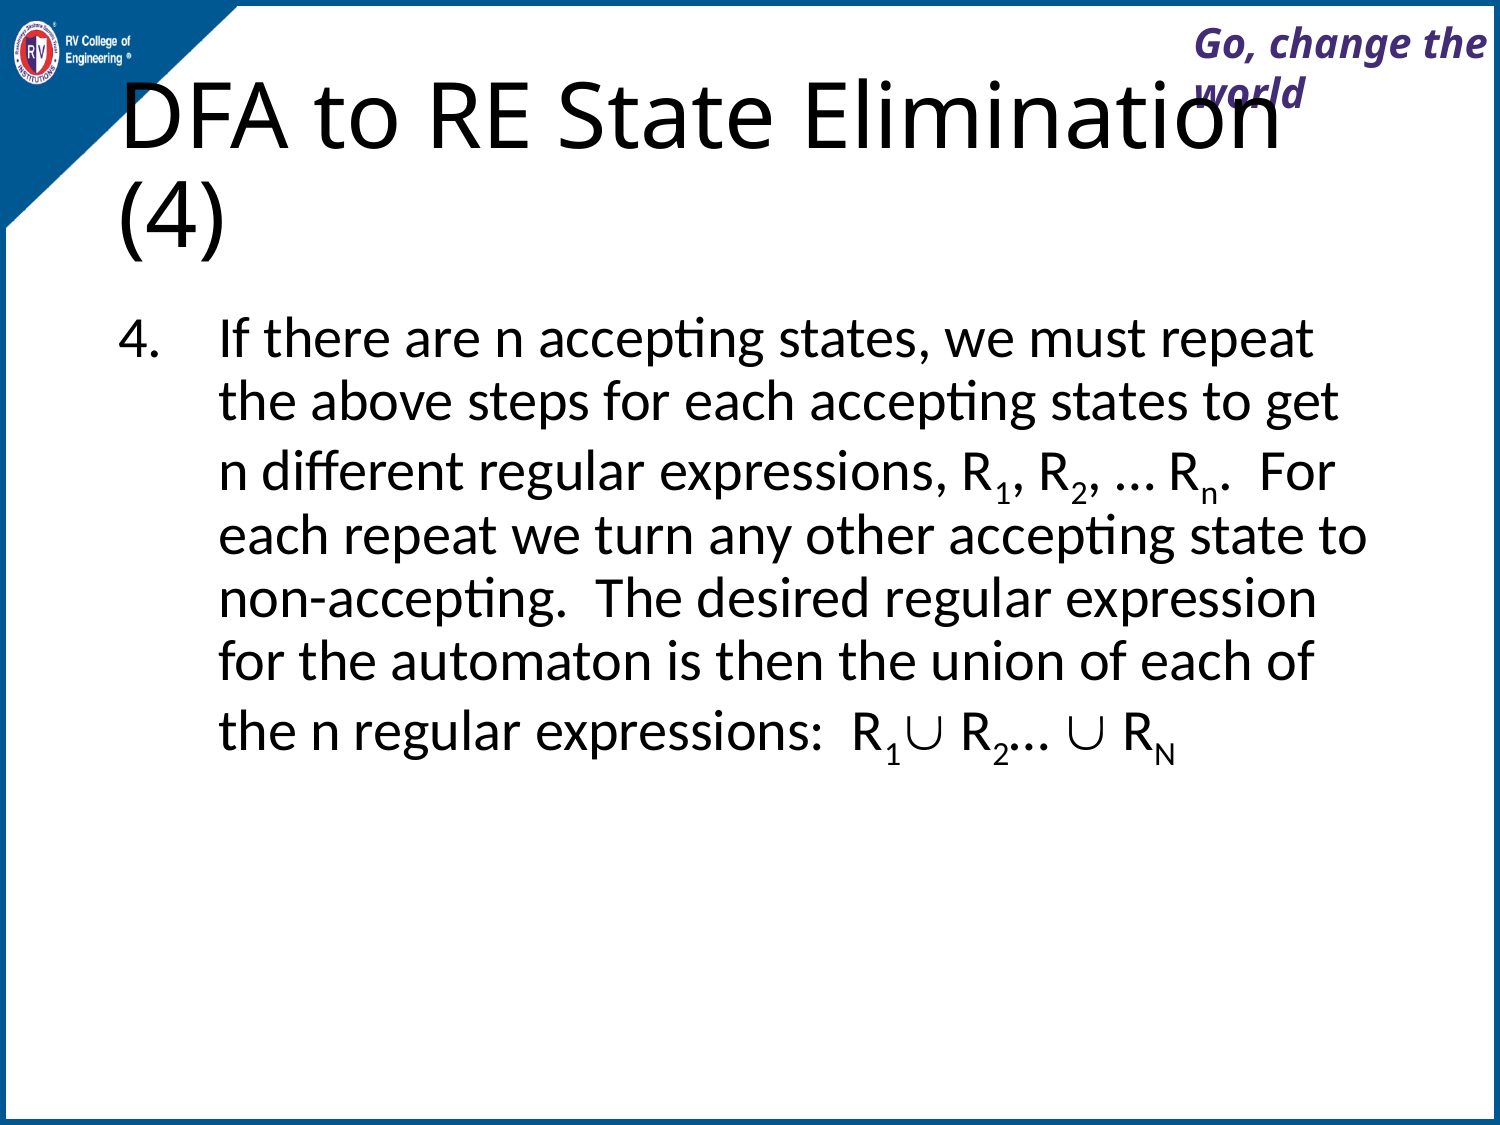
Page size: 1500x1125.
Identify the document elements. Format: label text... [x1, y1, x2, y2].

picture [1, 6, 237, 232]
list If there are n accepting states, we must repeat the above steps for each accepting states to get n different regular expressions, R1, R2, … Rn. For each repeat we turn any other accepting state to non-accepting. The desired regular expression for the automaton is then the union of each of the n regular expressions: R1 R2…  RN [103, 299, 1397, 1014]
title DFA to RE State Elimination (4) [103, 59, 1397, 278]
